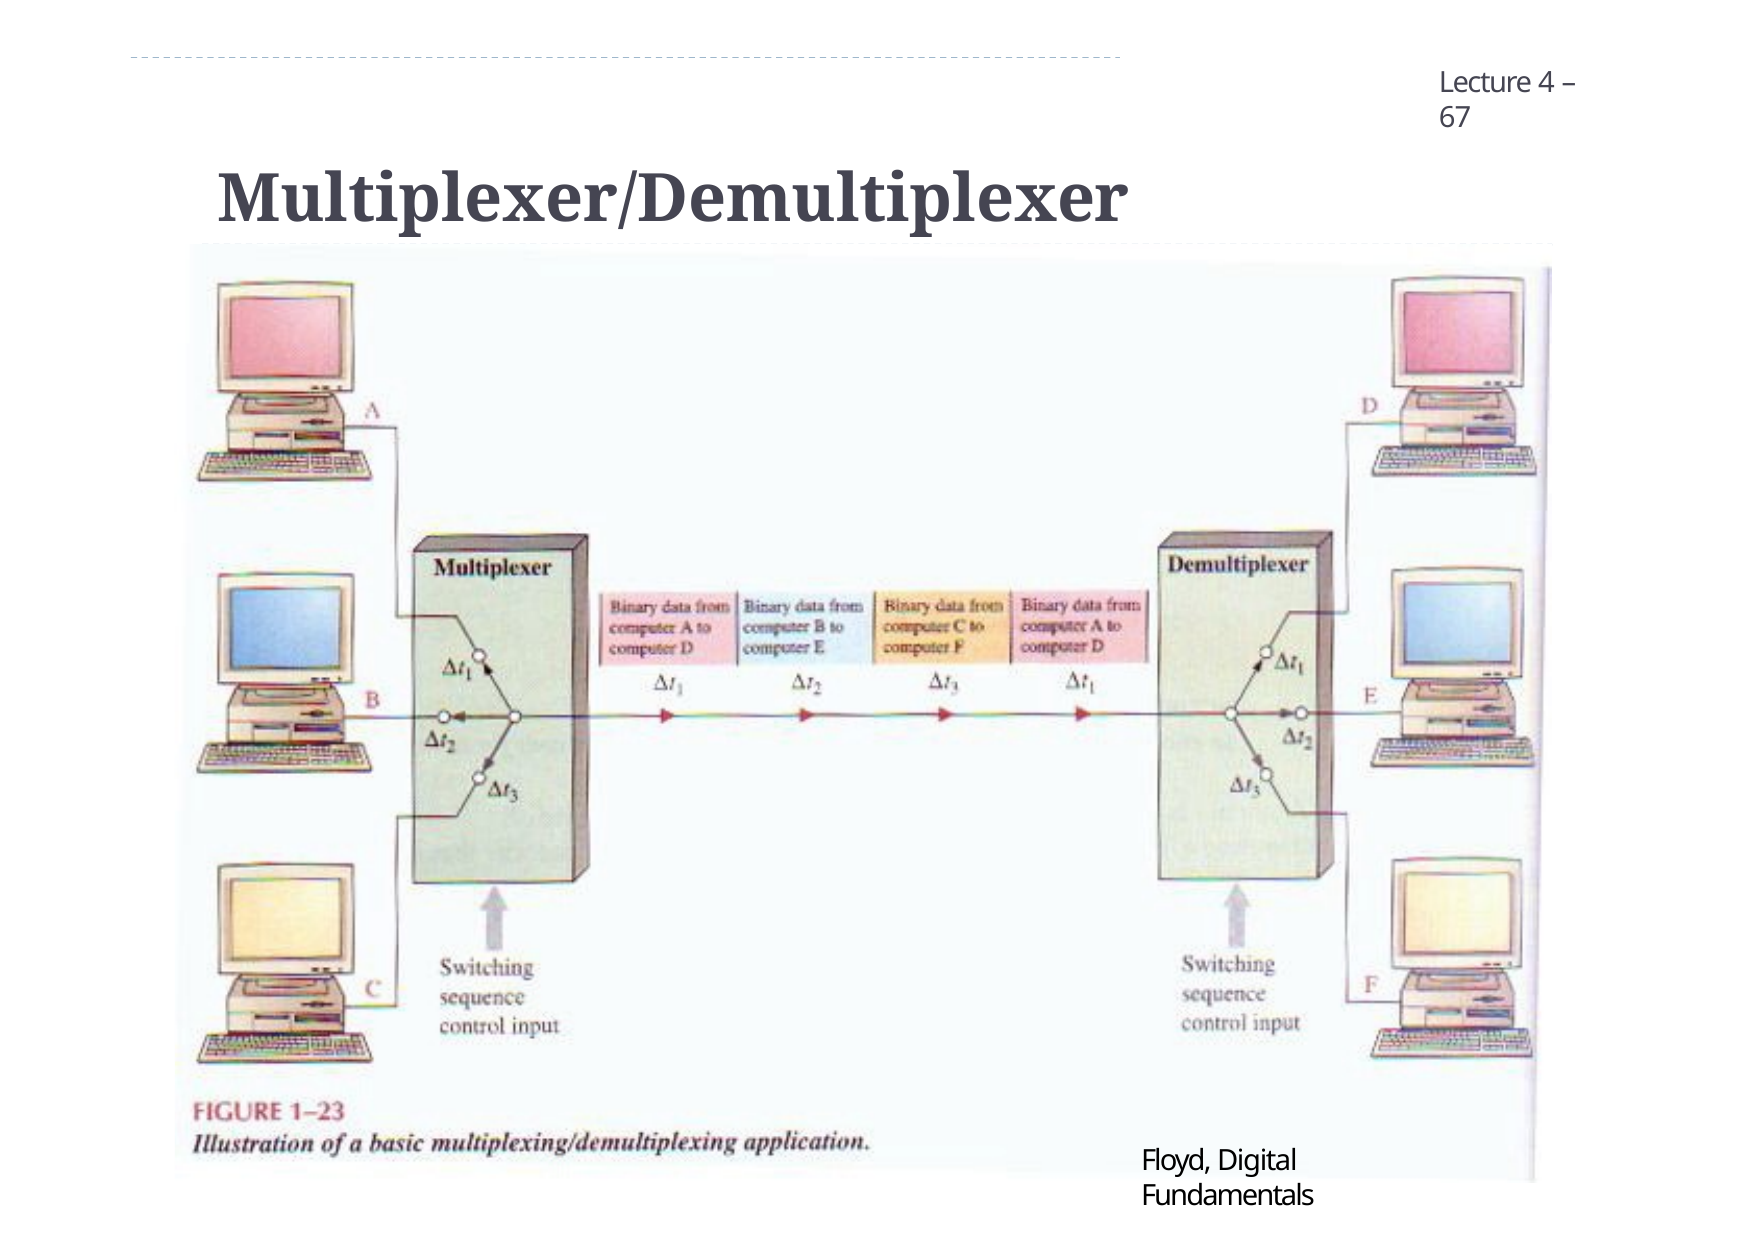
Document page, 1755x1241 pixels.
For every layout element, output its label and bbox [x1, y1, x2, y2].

text_box [1436, 61, 1614, 134]
title [215, 152, 1150, 244]
text_box [174, 244, 1552, 1211]
